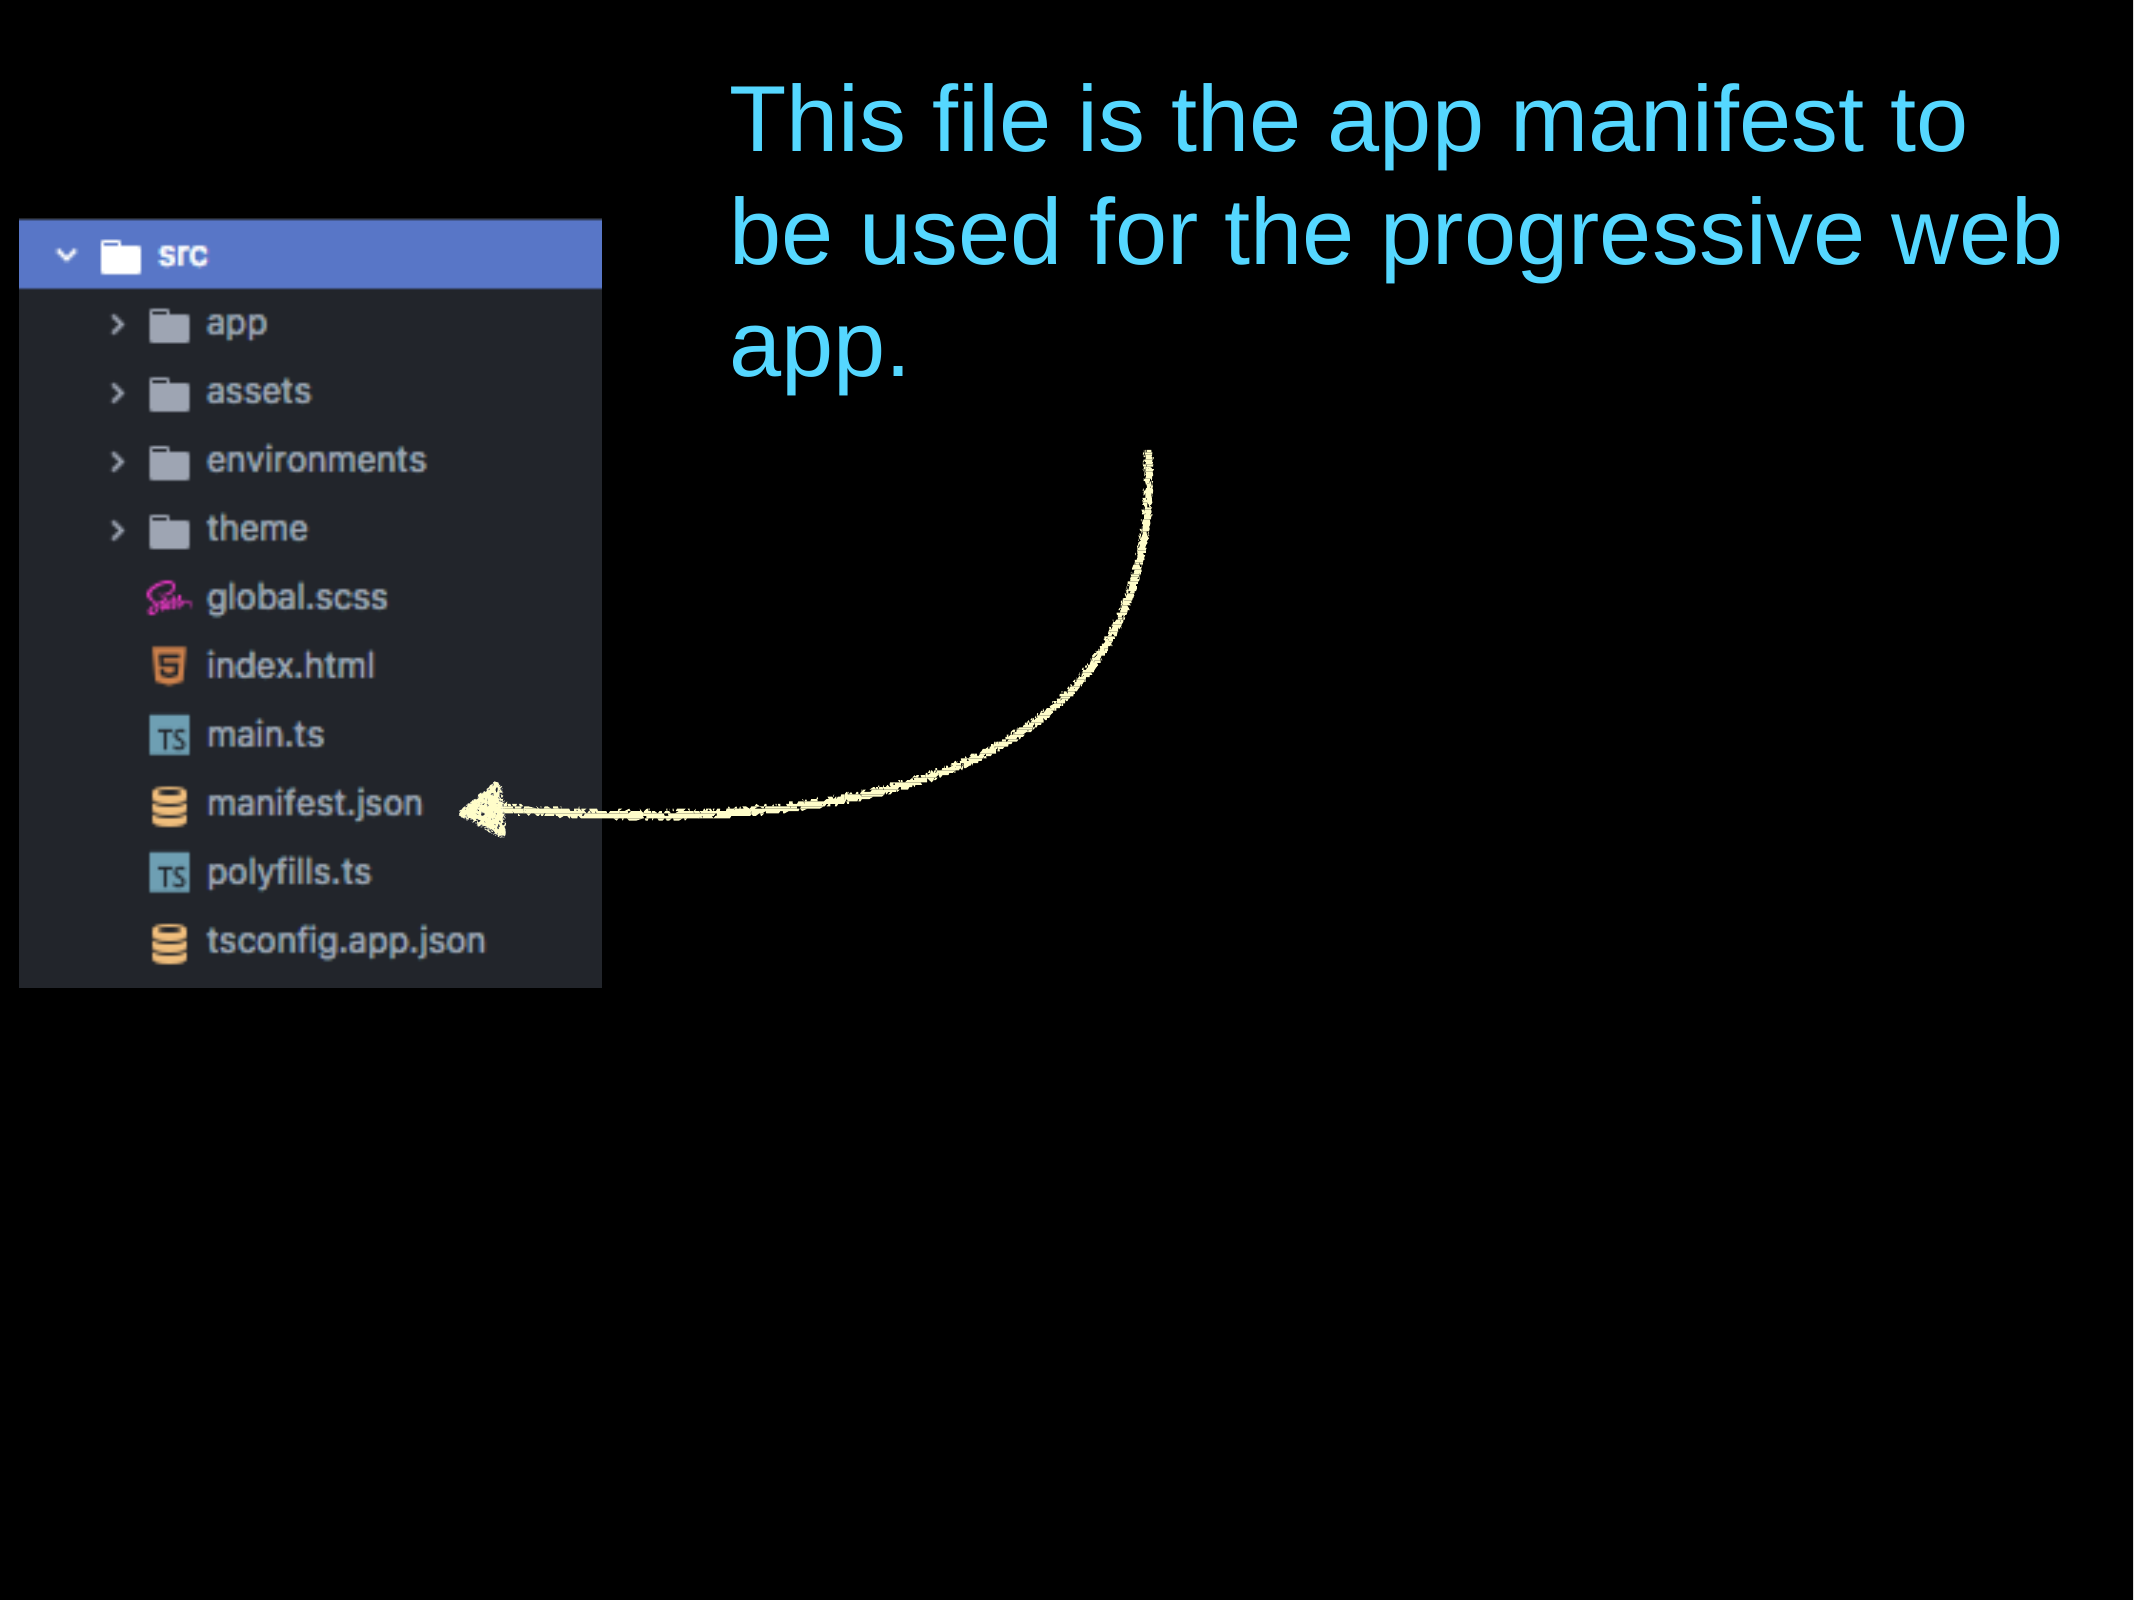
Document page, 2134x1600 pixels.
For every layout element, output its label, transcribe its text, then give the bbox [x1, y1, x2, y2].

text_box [458, 449, 1155, 838]
title This file is the app manifest to be used for the progressive web app. [729, 58, 2067, 399]
picture [18, 218, 603, 988]
